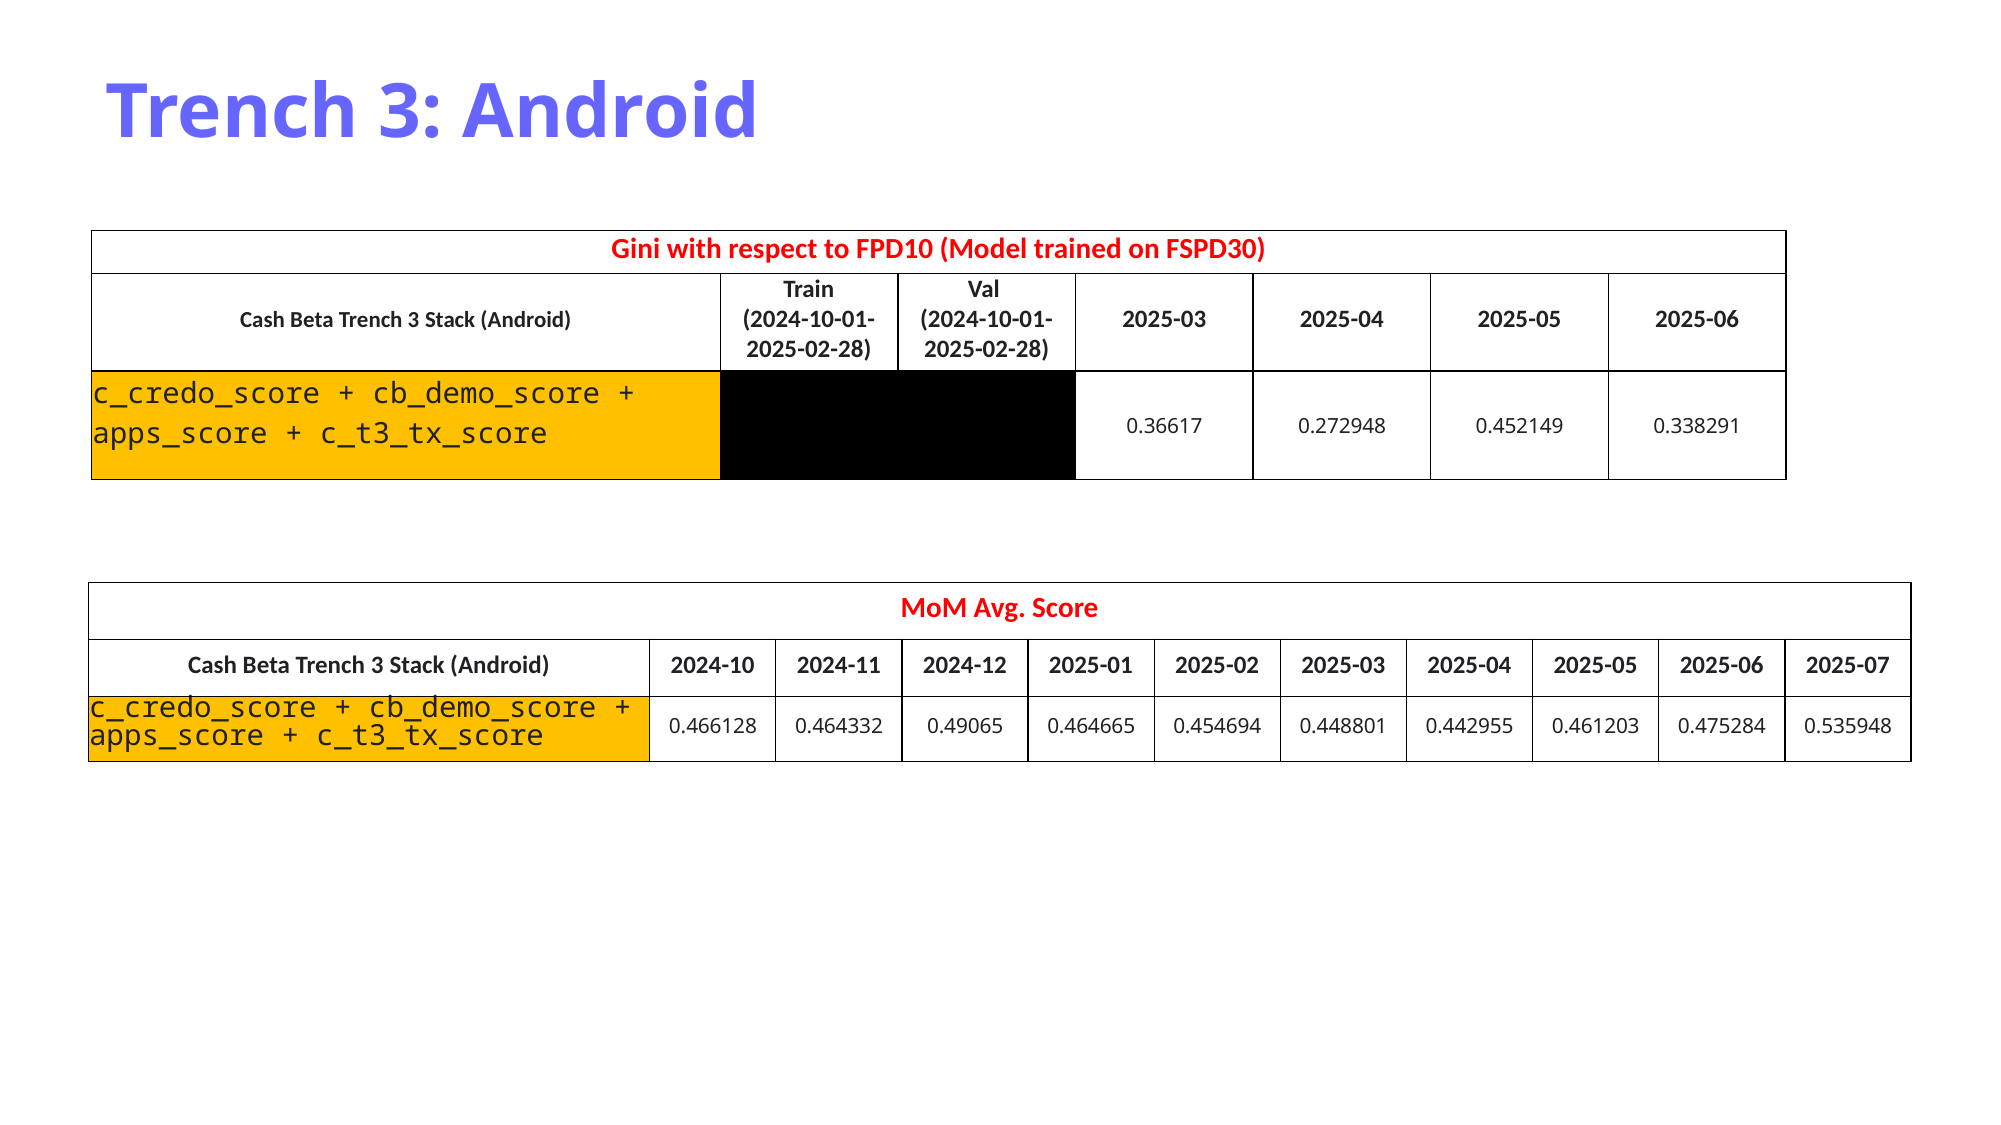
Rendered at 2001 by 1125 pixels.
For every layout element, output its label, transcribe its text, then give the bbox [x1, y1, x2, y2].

table_cell [721, 372, 897, 479]
table_cell 0.535948 [1786, 697, 1910, 761]
table_cell Cash Beta Trench 3 Stack (Android) [89, 640, 649, 696]
table_cell 0.452149 [1431, 372, 1608, 479]
table_cell 2024-11 [776, 640, 901, 696]
table_cell 2025-06 [1609, 274, 1785, 370]
table_cell 2025-05 [1533, 640, 1658, 696]
table_cell 2025-06 [1659, 640, 1784, 696]
table_cell 0.49065 [903, 697, 1027, 761]
table_cell 2025-01 [1029, 640, 1154, 696]
table_header Gini with respect to FPD10 (Model trained on FSPD30) [92, 231, 1785, 273]
table_cell 2025-02 [1155, 640, 1280, 696]
table_cell 0.36617 [1076, 372, 1252, 479]
table_cell 2025-03 [1076, 274, 1252, 370]
table_cell Train (2024-10-01-2025-02-28) [721, 274, 897, 370]
table_cell 0.475284 [1659, 697, 1784, 761]
table_cell 0.338291 [1609, 372, 1785, 479]
table_cell Val (2024-10-01-2025-02-28) [899, 274, 1075, 370]
table_cell 0.464332 [776, 697, 901, 761]
table_cell 0.448801 [1281, 697, 1406, 761]
table_cell 0.272948 [1254, 372, 1430, 479]
table_cell 2025-03 [1281, 640, 1406, 696]
table_cell 0.454694 [1155, 697, 1280, 761]
table_cell 0.442955 [1407, 697, 1532, 761]
table_cell 2025-04 [1254, 274, 1430, 370]
table_cell 2025-05 [1431, 274, 1608, 370]
table_cell [899, 372, 1075, 479]
table_header MoM Avg. Score [89, 583, 1910, 639]
table_cell Cash Beta Trench 3 Stack (Android) [92, 274, 720, 370]
table_cell c_credo_score + cb_demo_score + apps_score + c_t3_tx_score [92, 372, 720, 479]
table_cell 0.461203 [1533, 697, 1658, 761]
table_cell 2024-12 [903, 640, 1027, 696]
table_cell 2025-04 [1407, 640, 1532, 696]
table_cell 0.464665 [1029, 697, 1154, 761]
table_cell c_credo_score + cb_demo_score + apps_score + c_t3_tx_score [89, 697, 649, 761]
table_cell 0.466128 [650, 697, 775, 761]
table_cell 2024-10 [650, 640, 775, 696]
text_box Trench 3: Android [91, 55, 1343, 160]
table_cell 2025-07 [1786, 640, 1910, 696]
